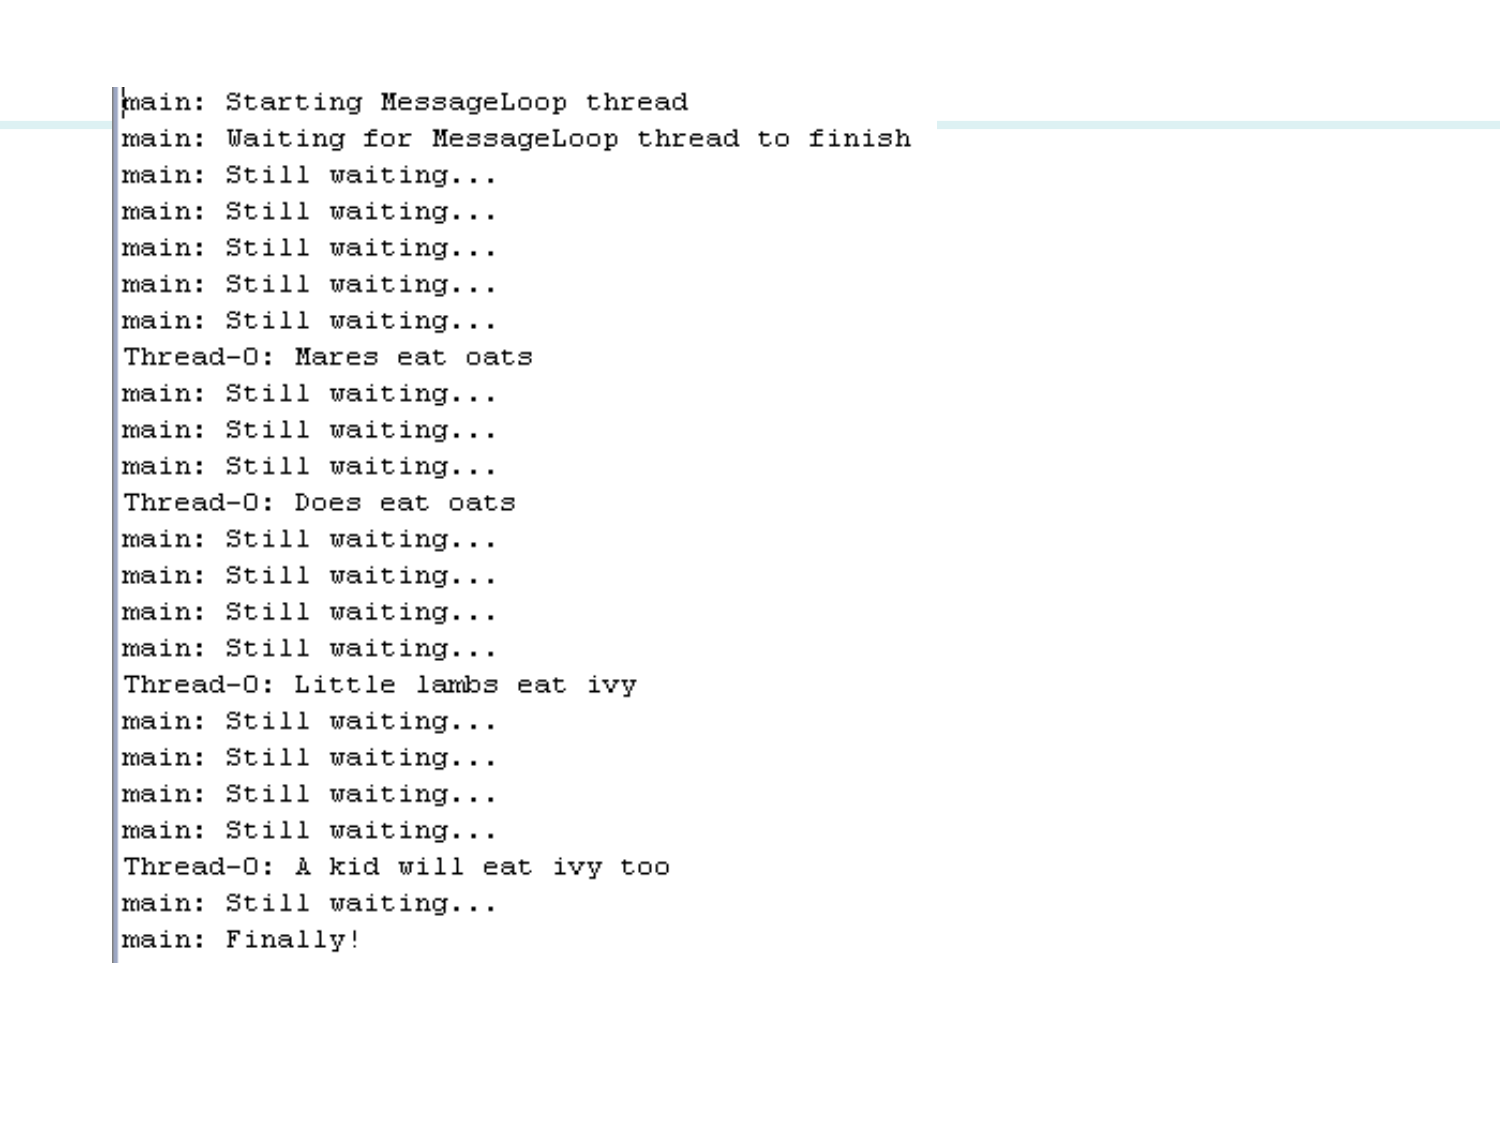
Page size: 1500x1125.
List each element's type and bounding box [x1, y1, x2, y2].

picture [112, 87, 937, 963]
